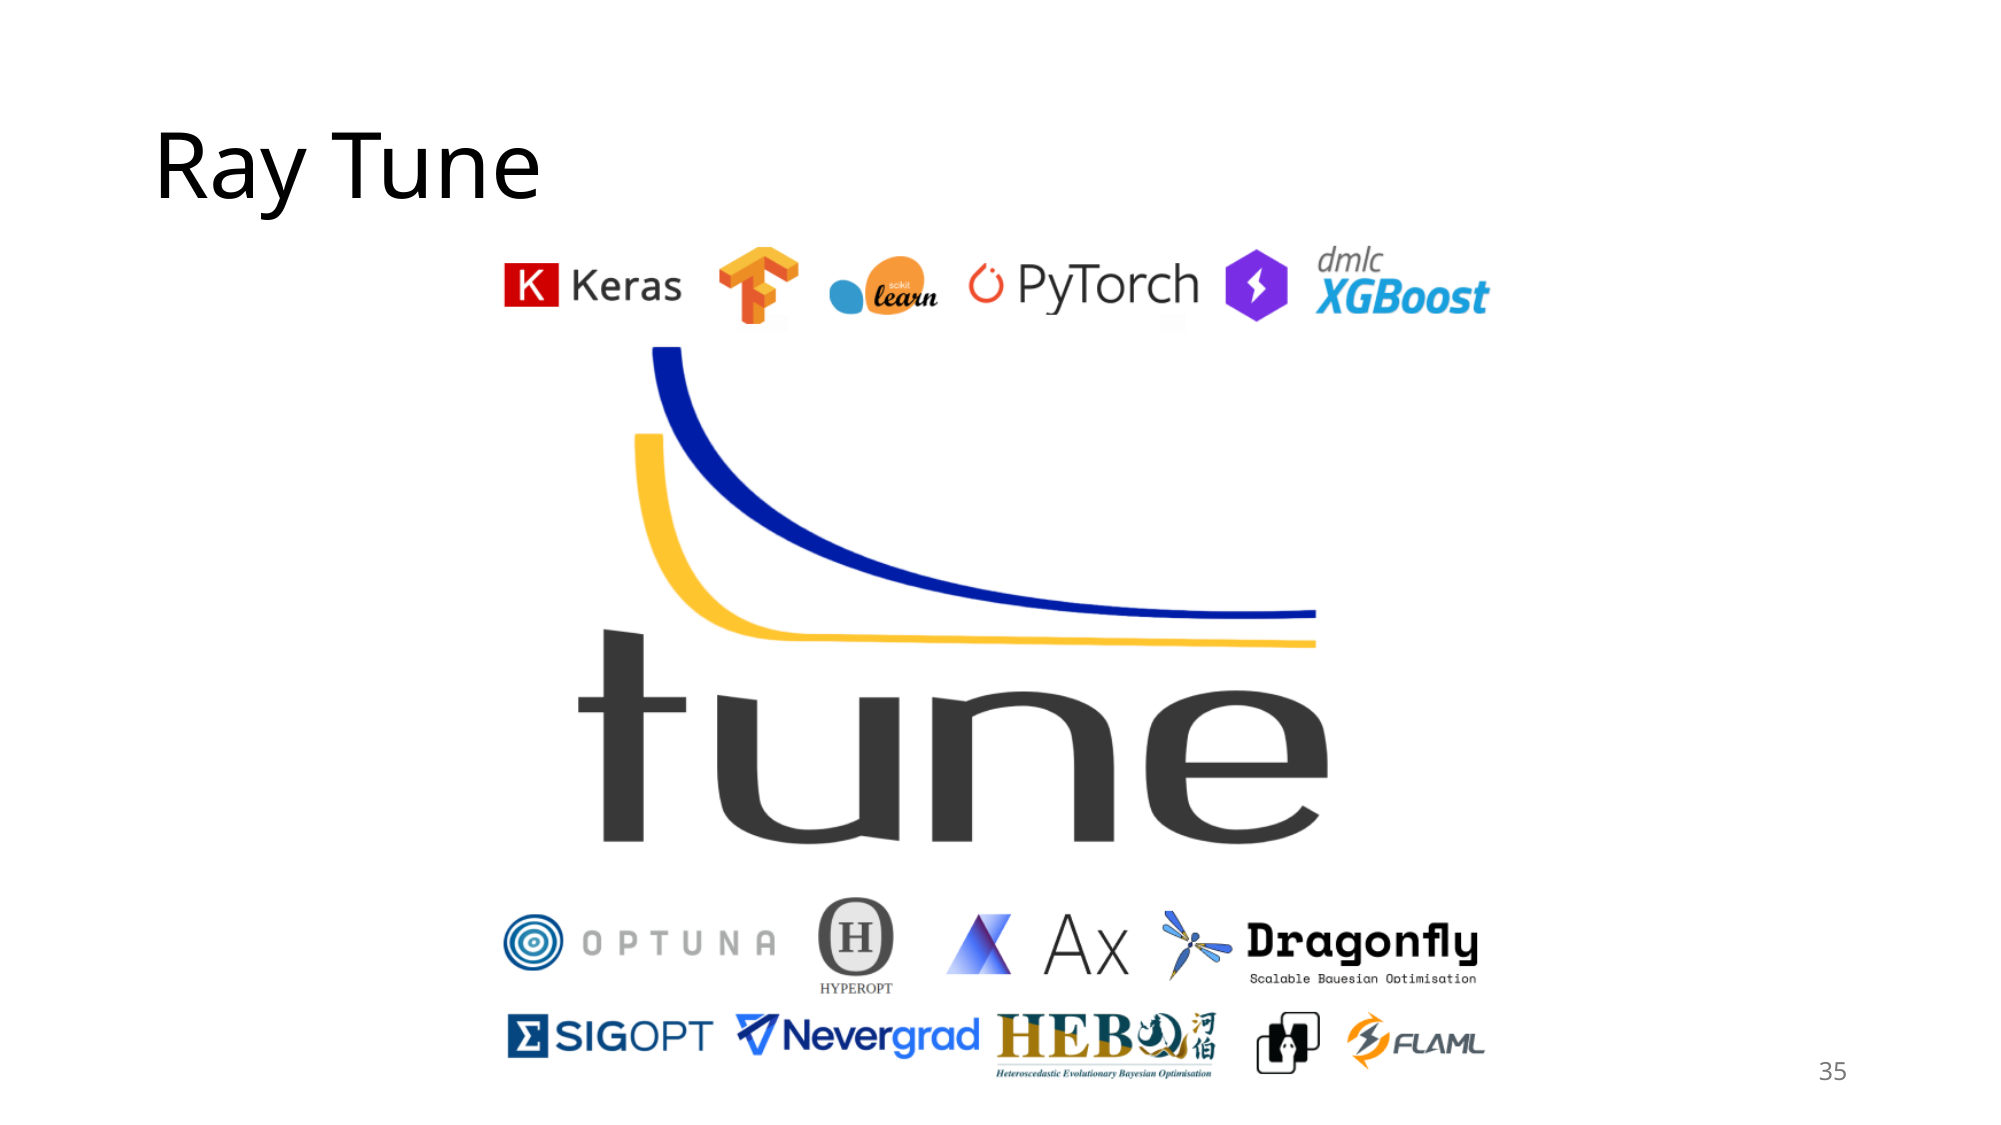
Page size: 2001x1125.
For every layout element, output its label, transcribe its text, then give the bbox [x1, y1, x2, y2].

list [420, 200, 1522, 1120]
slide_number 35 [1522, 1042, 1863, 1103]
title Ray Tune [137, 59, 1863, 278]
